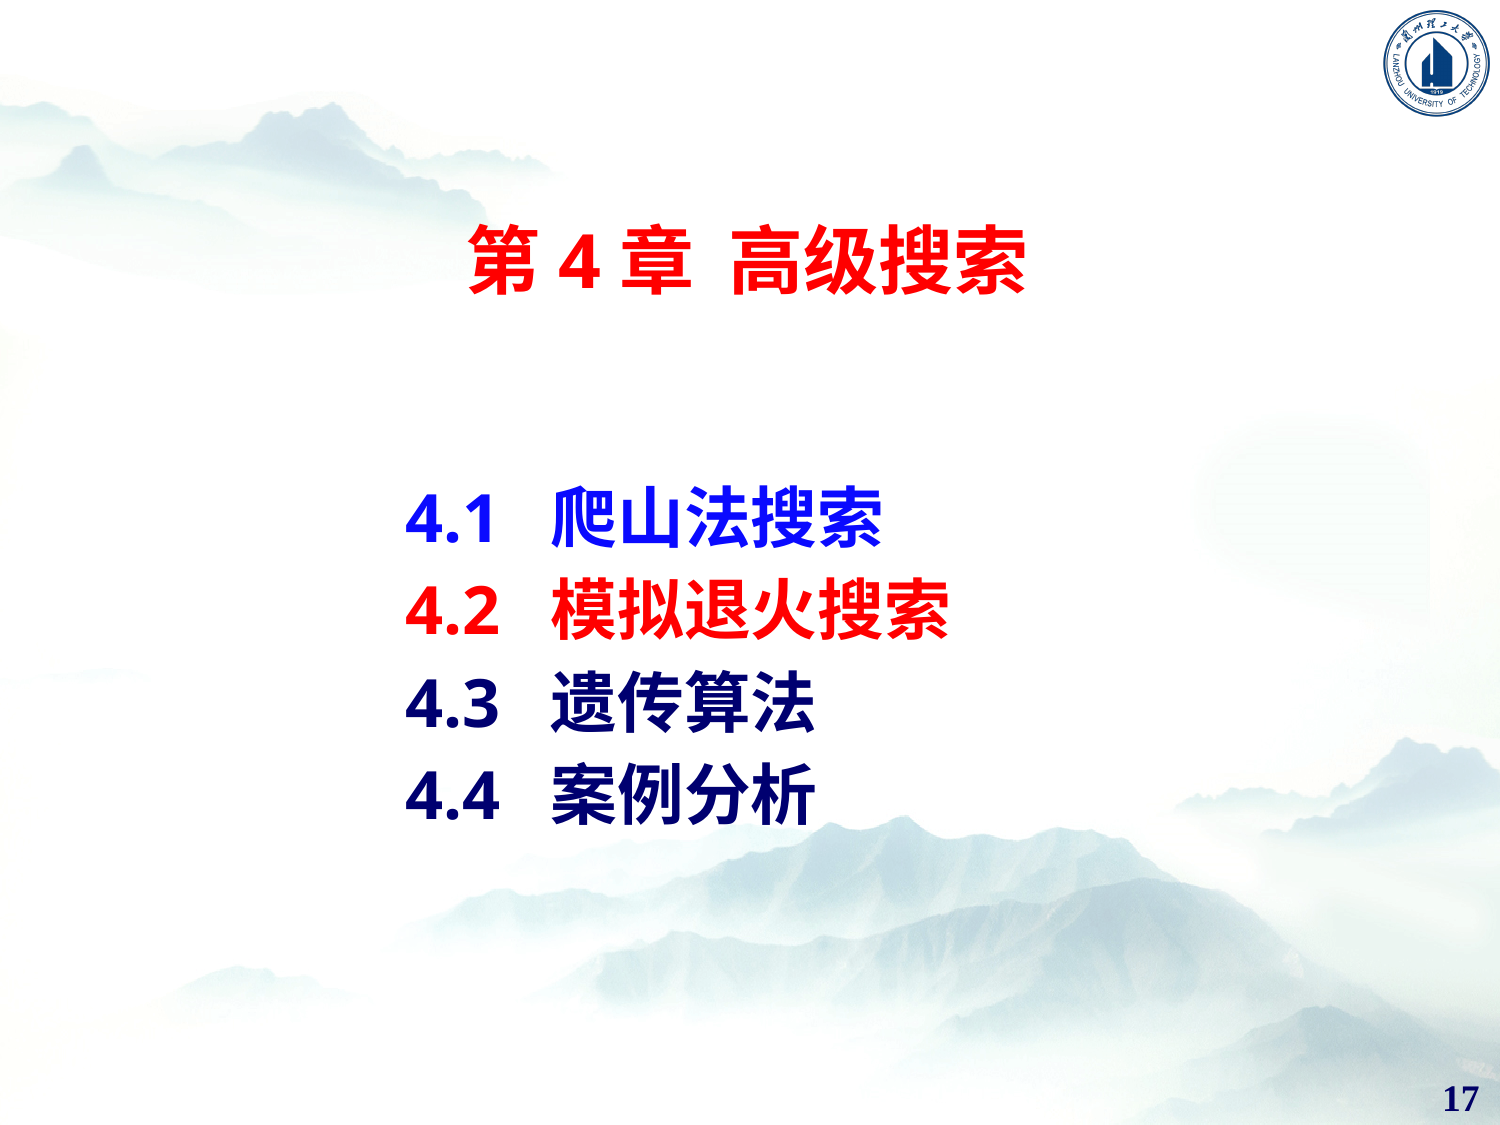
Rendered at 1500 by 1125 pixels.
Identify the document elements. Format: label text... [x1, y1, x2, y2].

slide_number 17 [1181, 1066, 1495, 1125]
list 4.1 爬山法搜索 4.2 模拟退火搜索 4.3 遗传算法 4.4 案例分析 [277, 468, 1288, 878]
picture [0, 0, 1500, 1125]
title 第4章 高级搜索 [265, 184, 1246, 333]
